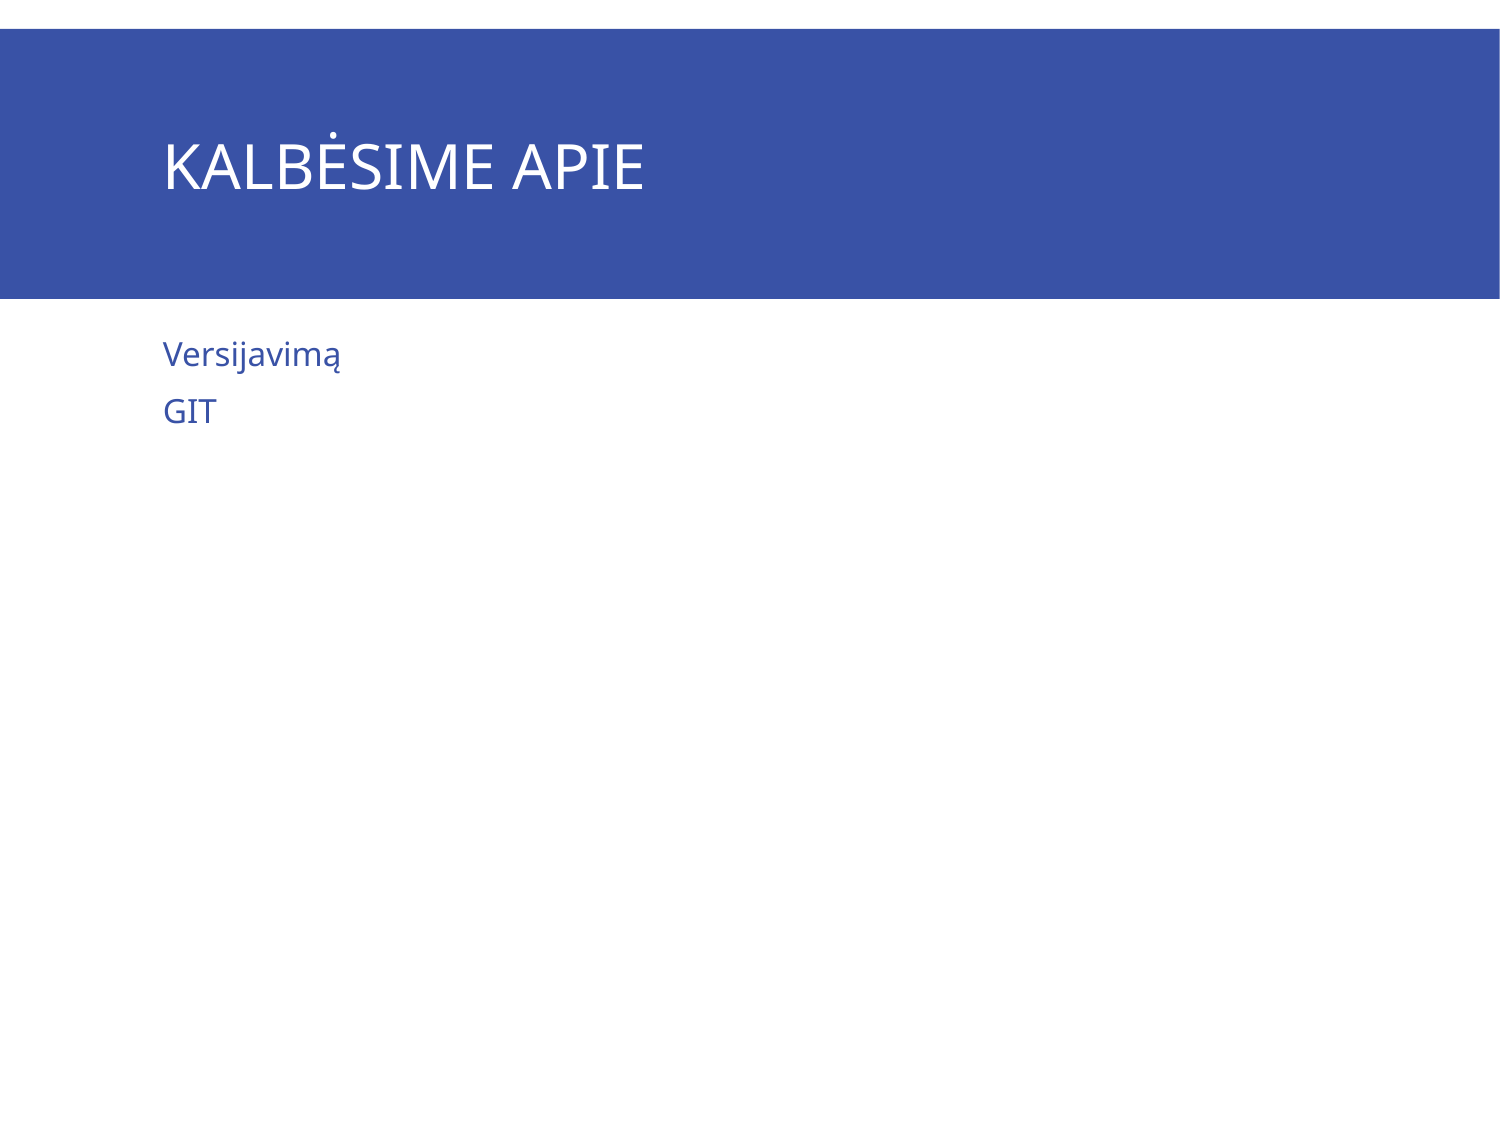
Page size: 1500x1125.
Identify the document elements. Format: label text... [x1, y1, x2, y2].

list Versijavimą GIT [147, 329, 1352, 1021]
title Kalbėsime apie [147, 46, 1352, 294]
